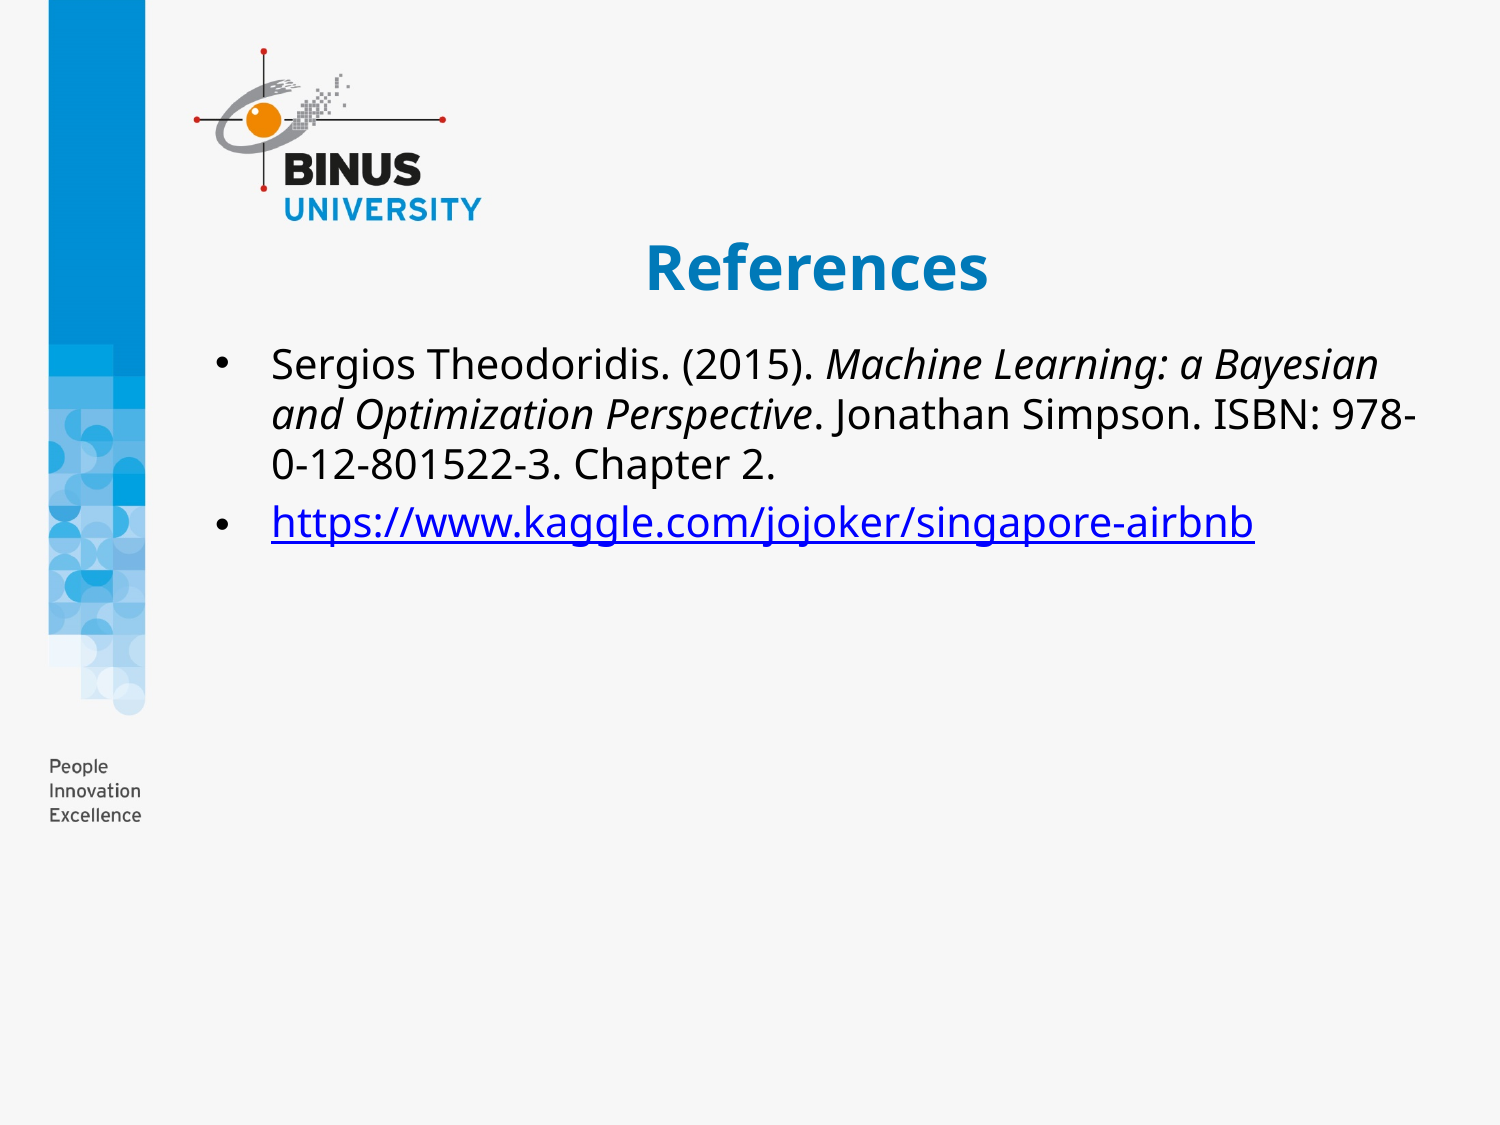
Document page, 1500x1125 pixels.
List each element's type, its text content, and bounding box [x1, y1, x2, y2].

list Sergios Theodoridis. (2015). Machine Learning: a Bayesian and Optimization Perspective. Jonathan Simpson. ISBN: 978-0-12-801522-3. Chapter 2. https://www.kaggle.com/jojoker/singapore-airbnb [200, 329, 1436, 1062]
title References [200, 200, 1435, 329]
picture [0, 0, 1500, 845]
